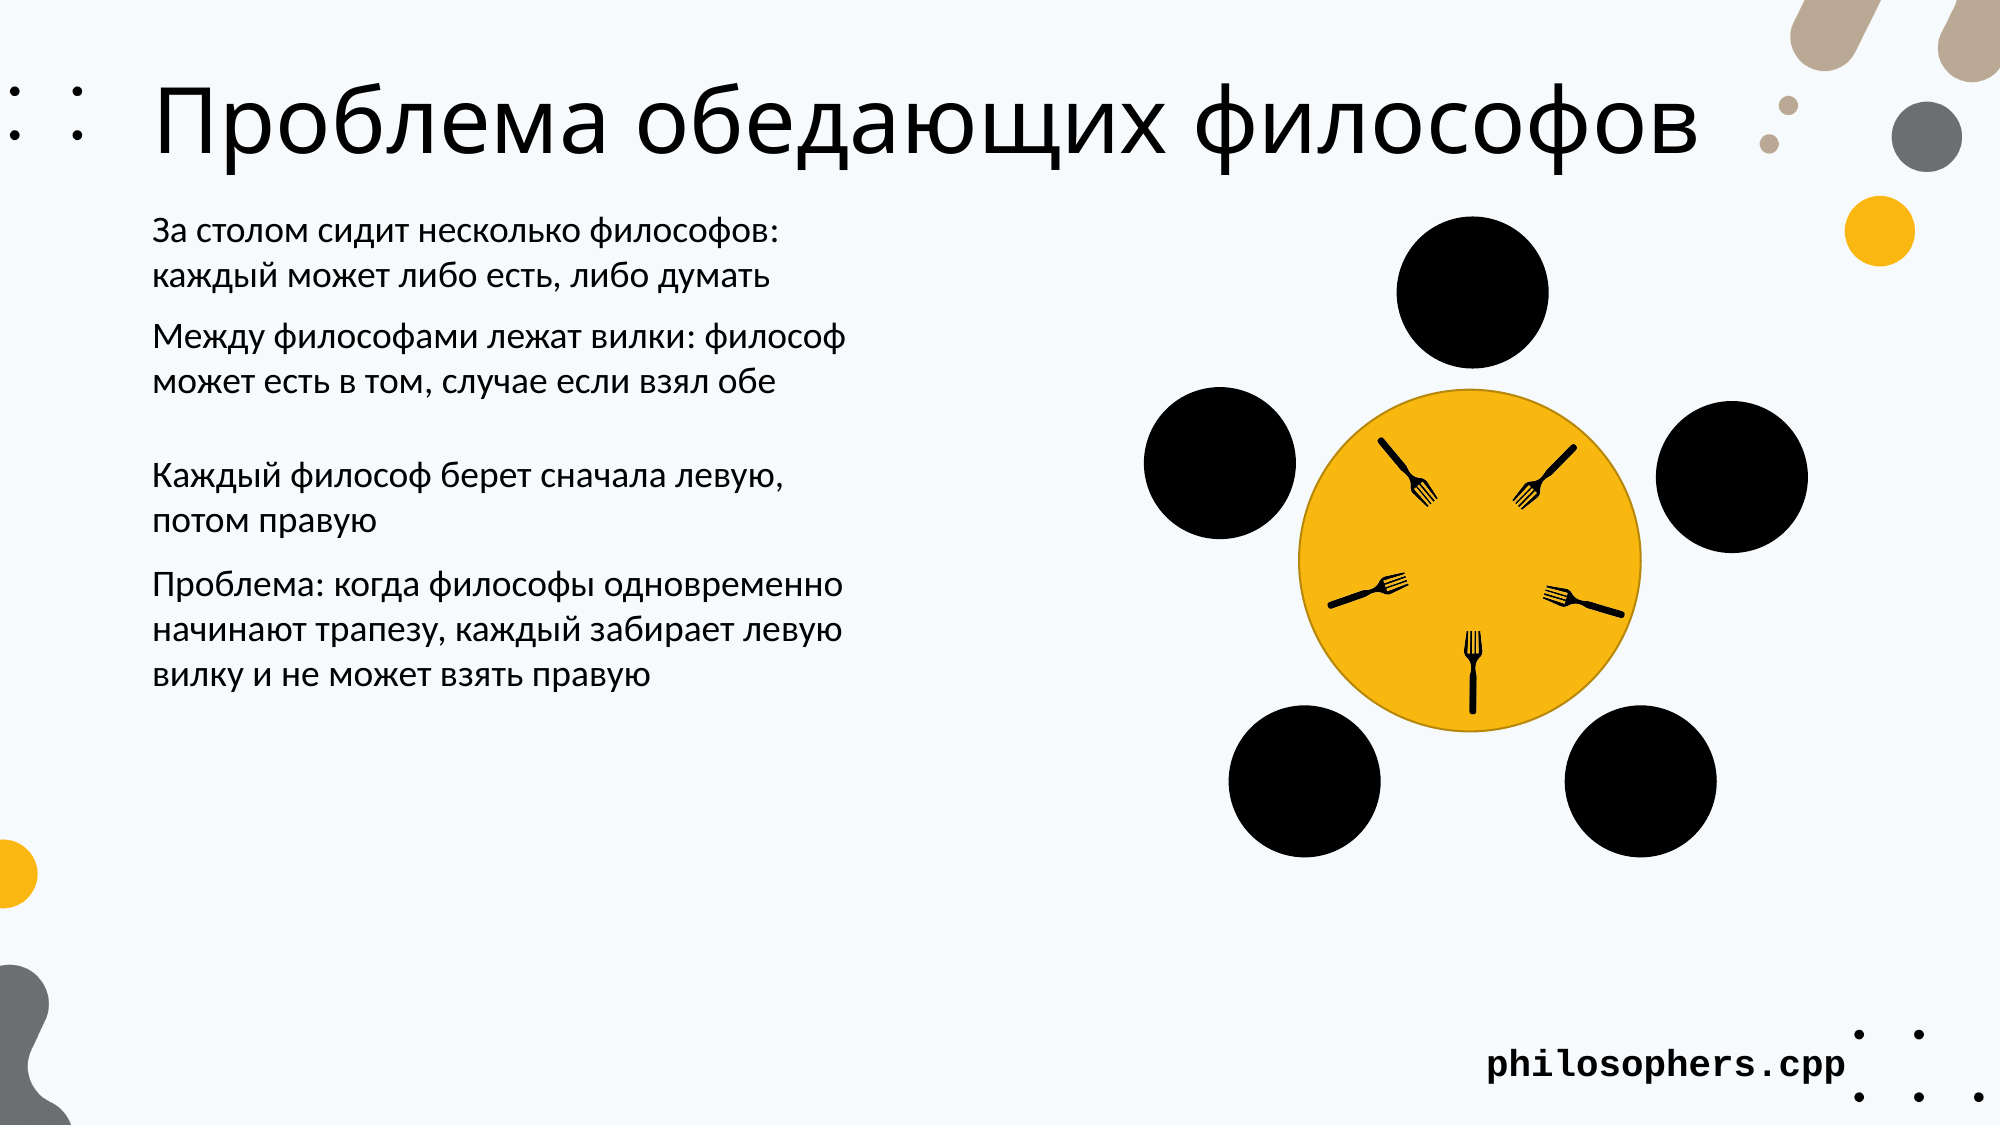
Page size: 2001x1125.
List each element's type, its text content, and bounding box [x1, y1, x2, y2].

text_box [1396, 216, 1549, 369]
text_box Каждый философ берет сначала левую, потом правую [137, 442, 862, 548]
text_box Между философами лежат вилки: философ может есть в том, случае если взял обе [137, 303, 862, 409]
text_box philosophers.cpp [1471, 1031, 1862, 1092]
text_box Проблема: когда философы одновременно начинают трапезу, каждый забирает левую вилку и не может взять правую [137, 552, 874, 702]
picture [0, 0, 2000, 1125]
text_box [1655, 401, 1808, 554]
text_box За столом сидит несколько философов: каждый может либо есть, либо думать [137, 197, 862, 303]
text_box [1228, 705, 1381, 858]
title Проблема обедающих философов [137, 59, 1863, 188]
text_box [1564, 705, 1717, 858]
text_box [1143, 387, 1296, 540]
text_box [1298, 388, 1642, 733]
